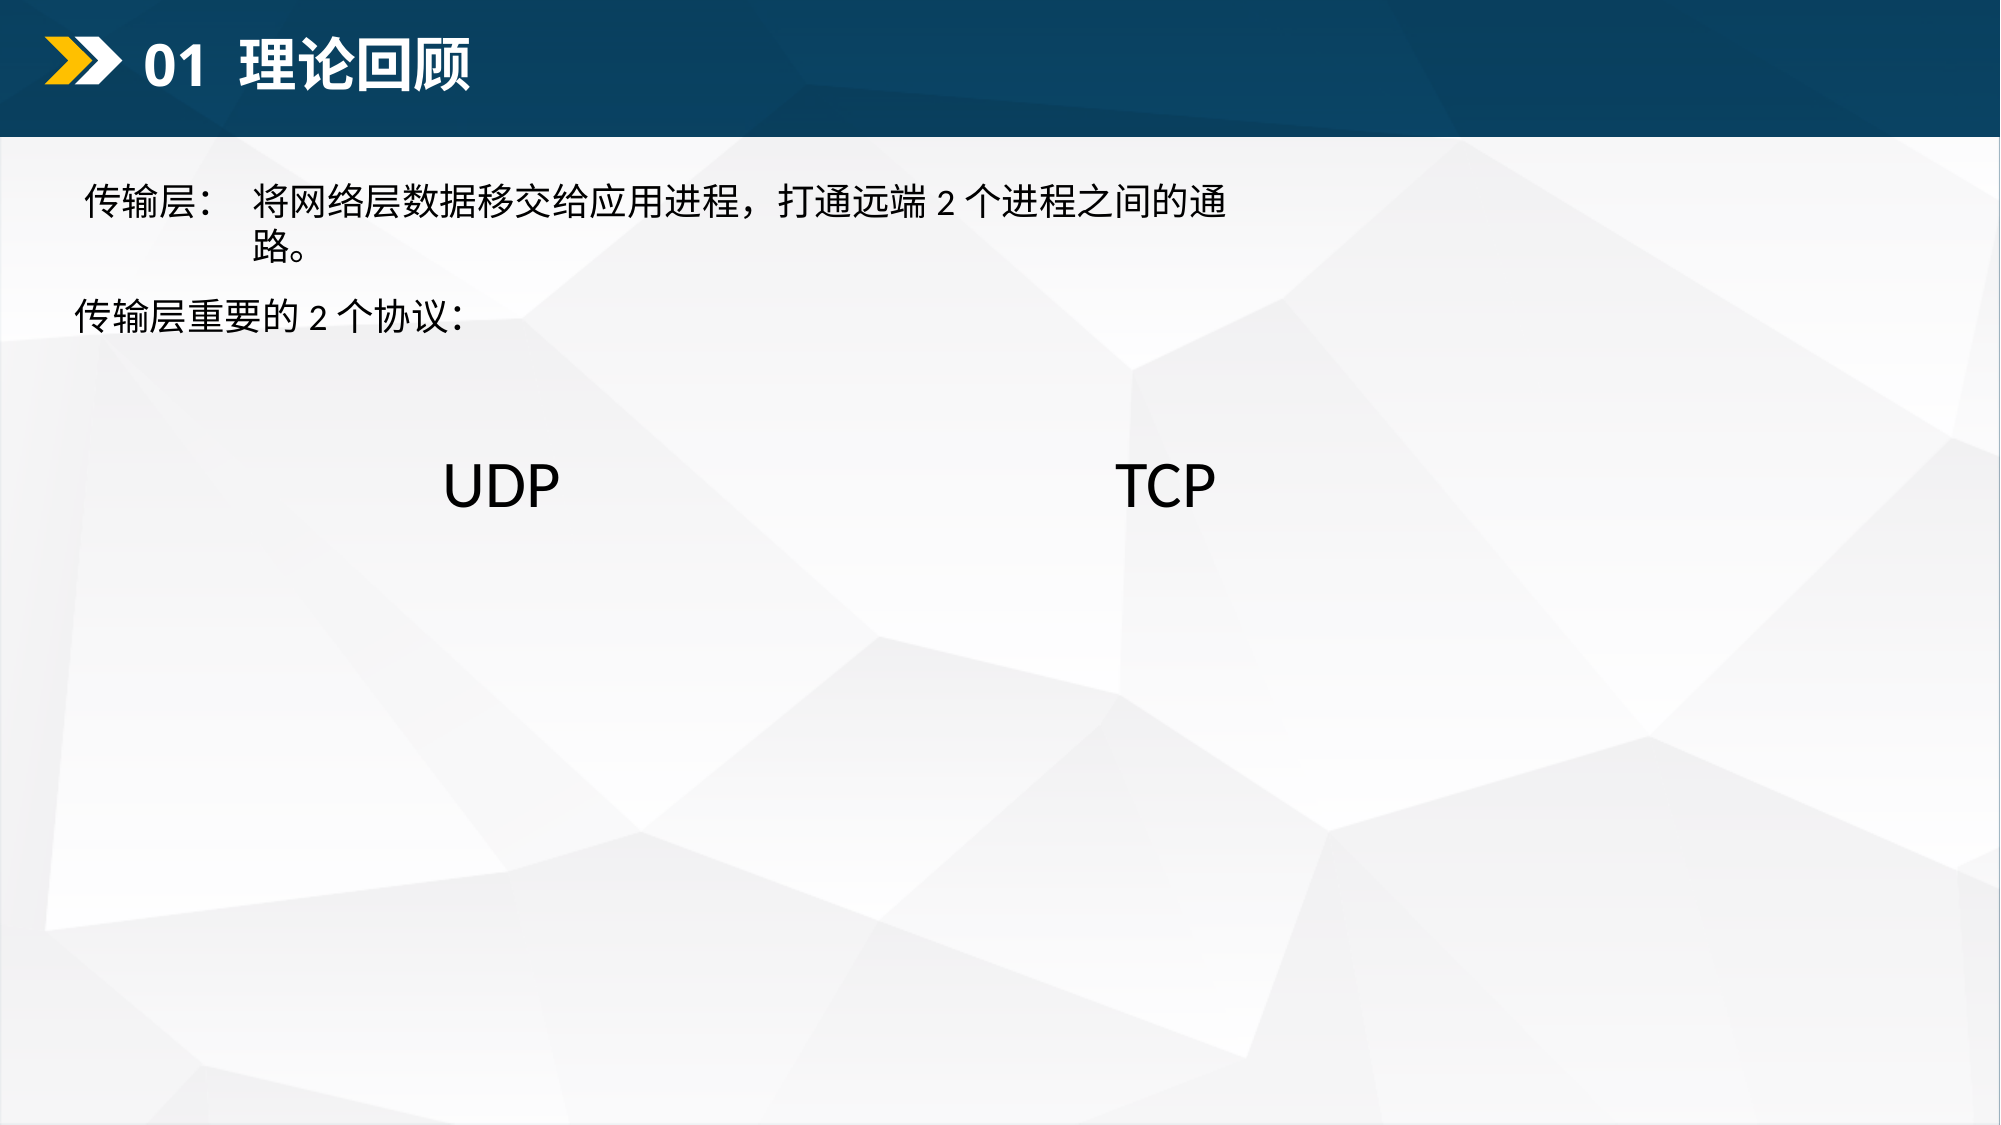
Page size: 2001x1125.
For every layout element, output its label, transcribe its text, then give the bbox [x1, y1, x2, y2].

text_box 将网络层数据移交给应用进程，打通远端2个进程之间的通路。 [237, 170, 1300, 275]
text_box 01 理论回顾 [128, 21, 487, 106]
picture [0, 0, 2000, 1125]
text_box 传输层： [69, 170, 237, 230]
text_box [44, 36, 123, 85]
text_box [66, 285, 1233, 531]
